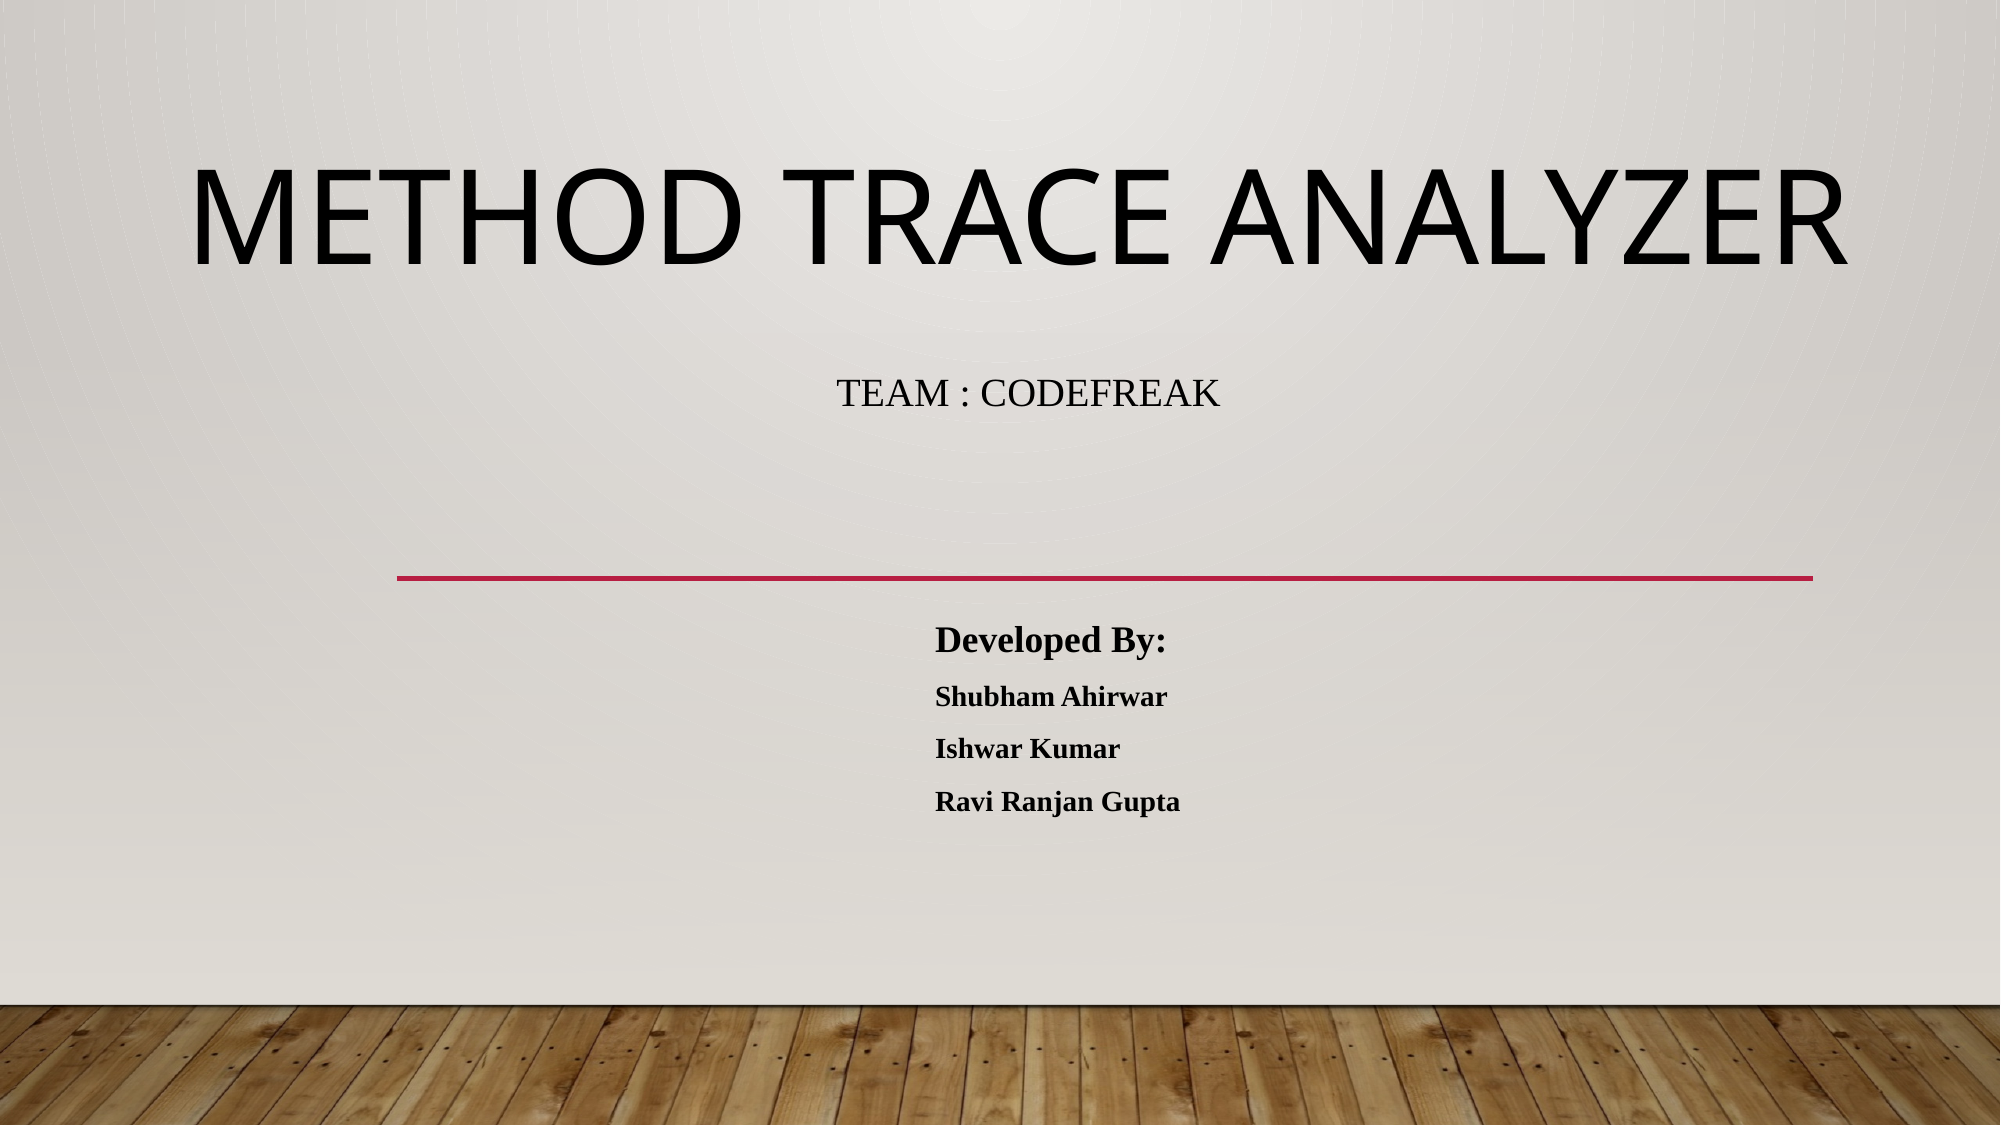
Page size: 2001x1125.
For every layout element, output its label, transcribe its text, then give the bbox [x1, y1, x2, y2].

picture [0, 1005, 2000, 1125]
subtitle Developed By: Shubham Ahirwar Ishwar Kumar Ravi Ranjan Gupta [319, 591, 1525, 892]
title METHOD TRACE Analyzer Team : Codefreak [170, 135, 1871, 436]
